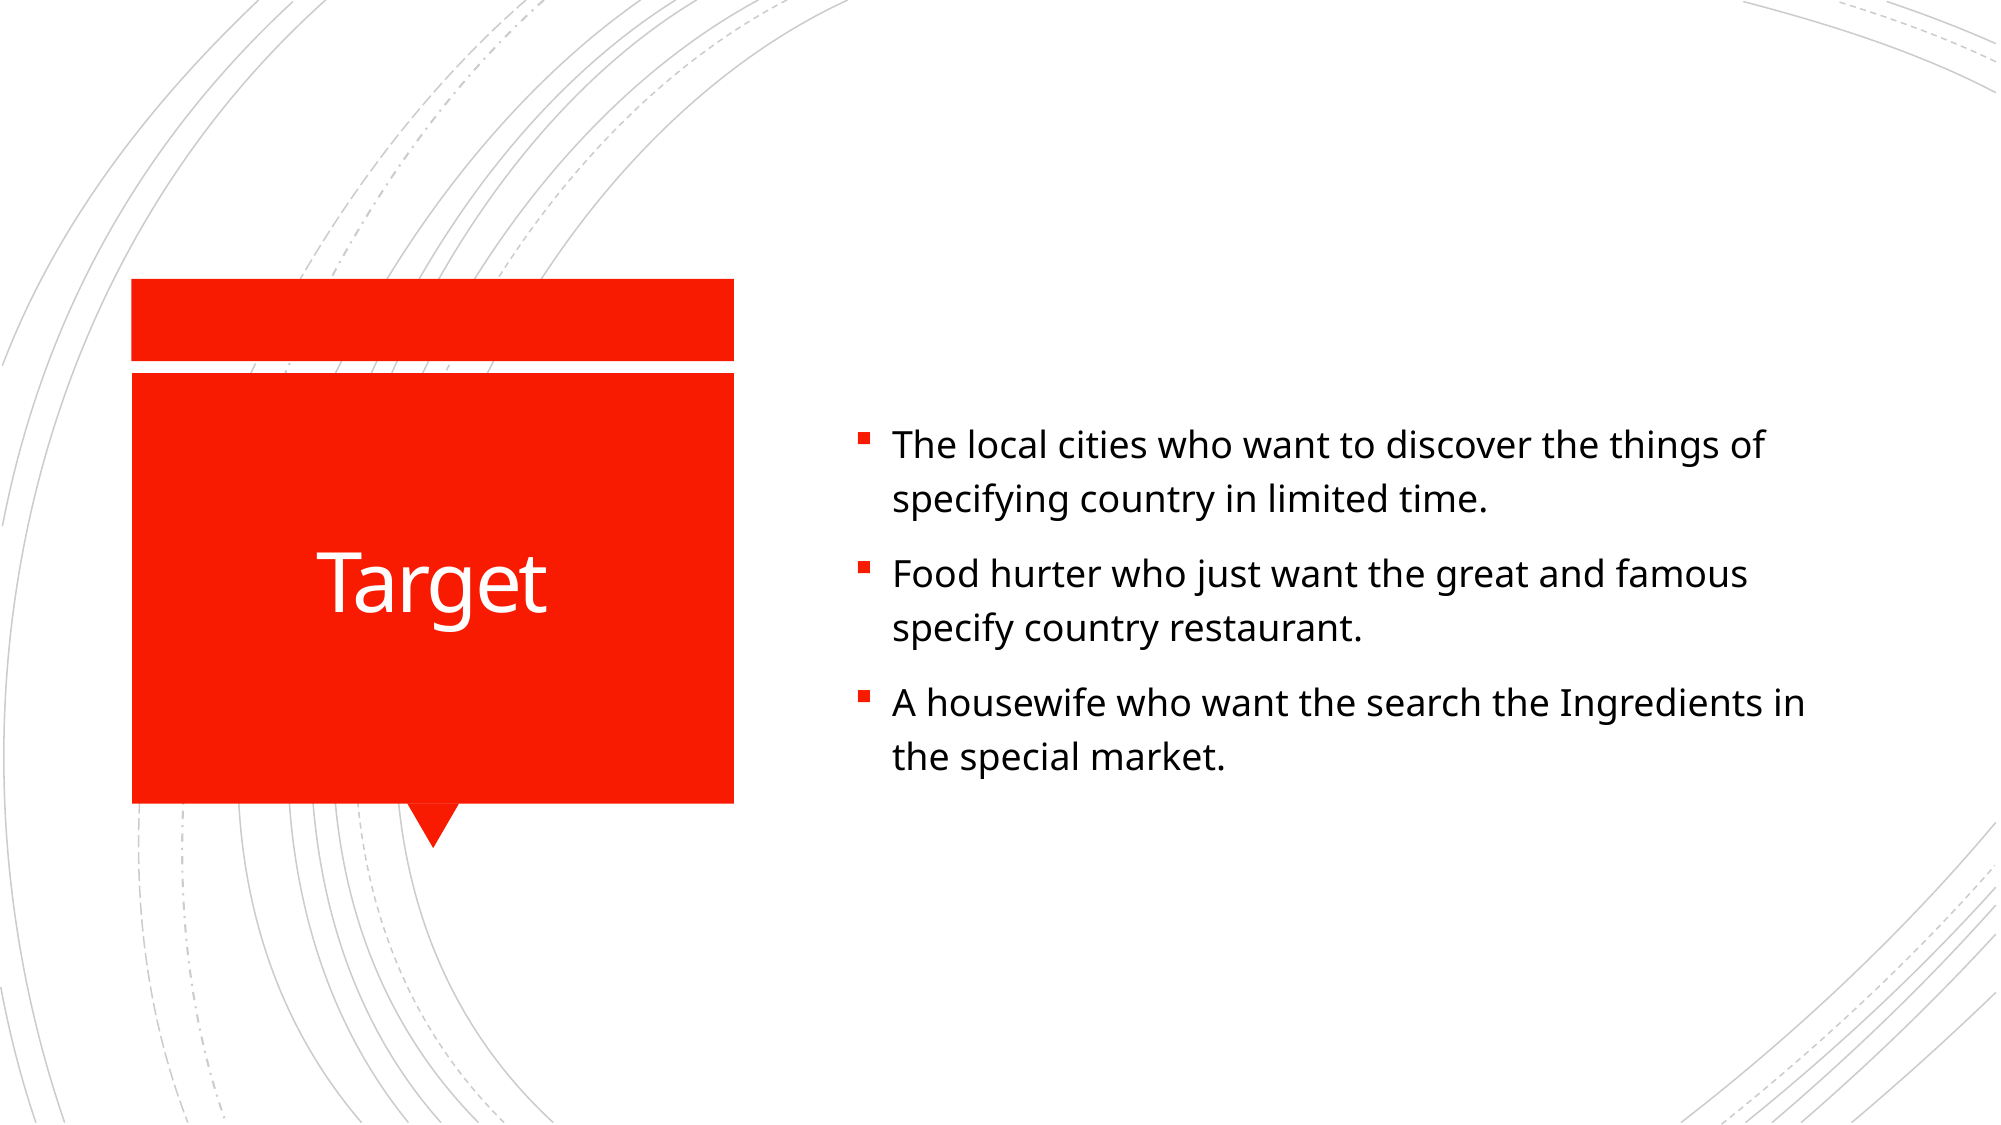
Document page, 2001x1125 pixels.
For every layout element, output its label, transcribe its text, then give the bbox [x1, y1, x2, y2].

title Target [145, 385, 720, 789]
list The local cities who want to discover the things of specifying country in limited time. Food hurter who just want the great and famous specify country restaurant. A housewife who want the search the Ingredients in the special market. [839, 131, 1871, 993]
